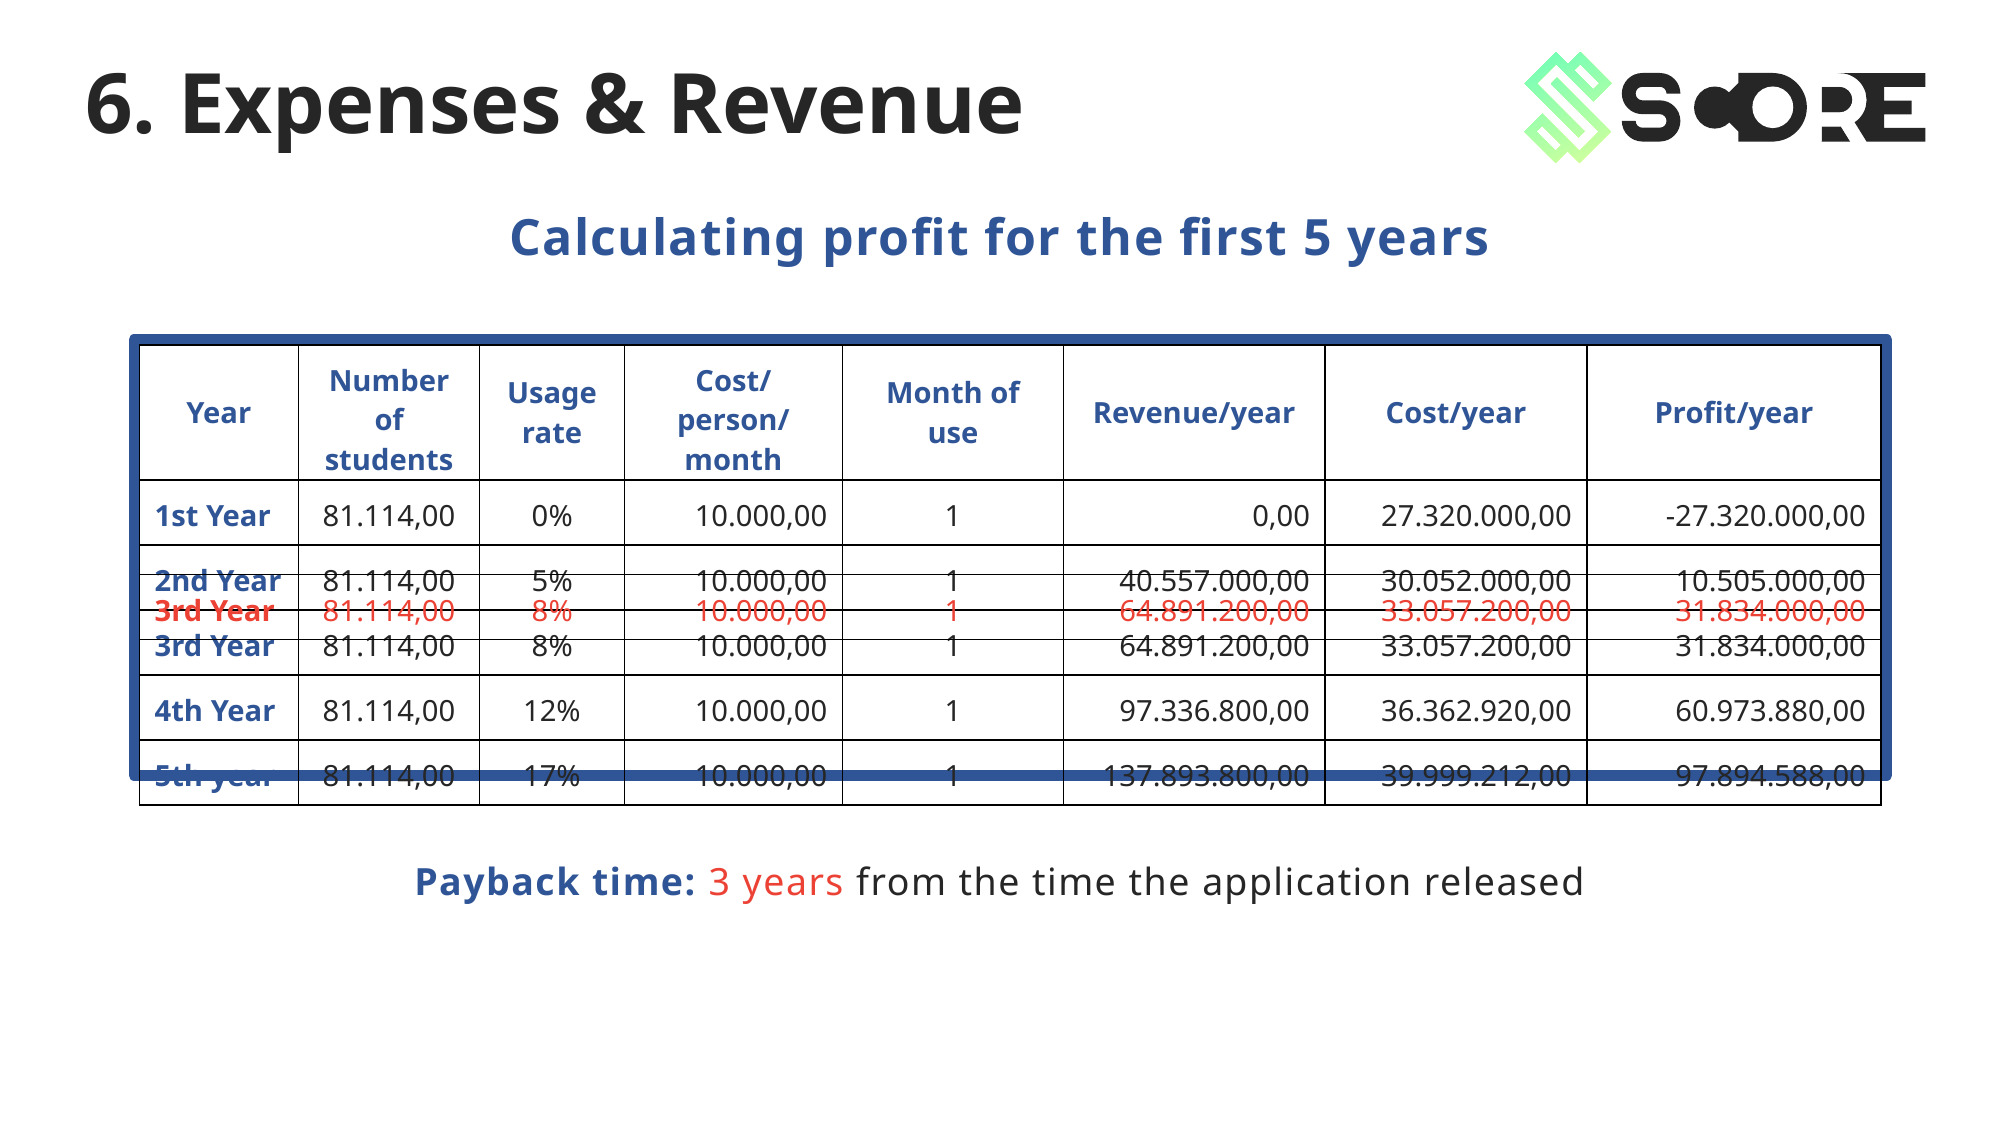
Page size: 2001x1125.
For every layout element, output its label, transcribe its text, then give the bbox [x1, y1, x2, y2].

table_cell 10.000,00 [625, 770, 842, 804]
picture [139, 344, 1882, 770]
table_cell 97.894.588,00 [1588, 770, 1880, 804]
text_box [1522, 76, 1613, 165]
table_cell 5th year [140, 770, 298, 804]
text_box [1729, 71, 1806, 143]
text_box [1523, 50, 1613, 139]
text_box Payback time: 3 years from the time the application released [349, 844, 1651, 910]
text_box [1837, 72, 1927, 143]
text_box [1823, 88, 1851, 111]
text_box 6. Expenses & Revenue [70, 43, 1041, 158]
table_cell 17% [480, 770, 624, 804]
text_box [1823, 128, 1849, 143]
text_box [1806, 71, 1865, 143]
table_cell 1 [843, 770, 1063, 804]
table_cell 39.999.212,00 [1326, 770, 1586, 804]
text_box Calculating profit for the first 5 years [349, 189, 1651, 274]
text_box [1751, 85, 1795, 130]
table_cell 81.114,00 [299, 770, 479, 804]
text_box [1620, 71, 1682, 143]
text_box [1693, 85, 1737, 130]
table_cell 137.893.800,00 [1064, 770, 1324, 804]
